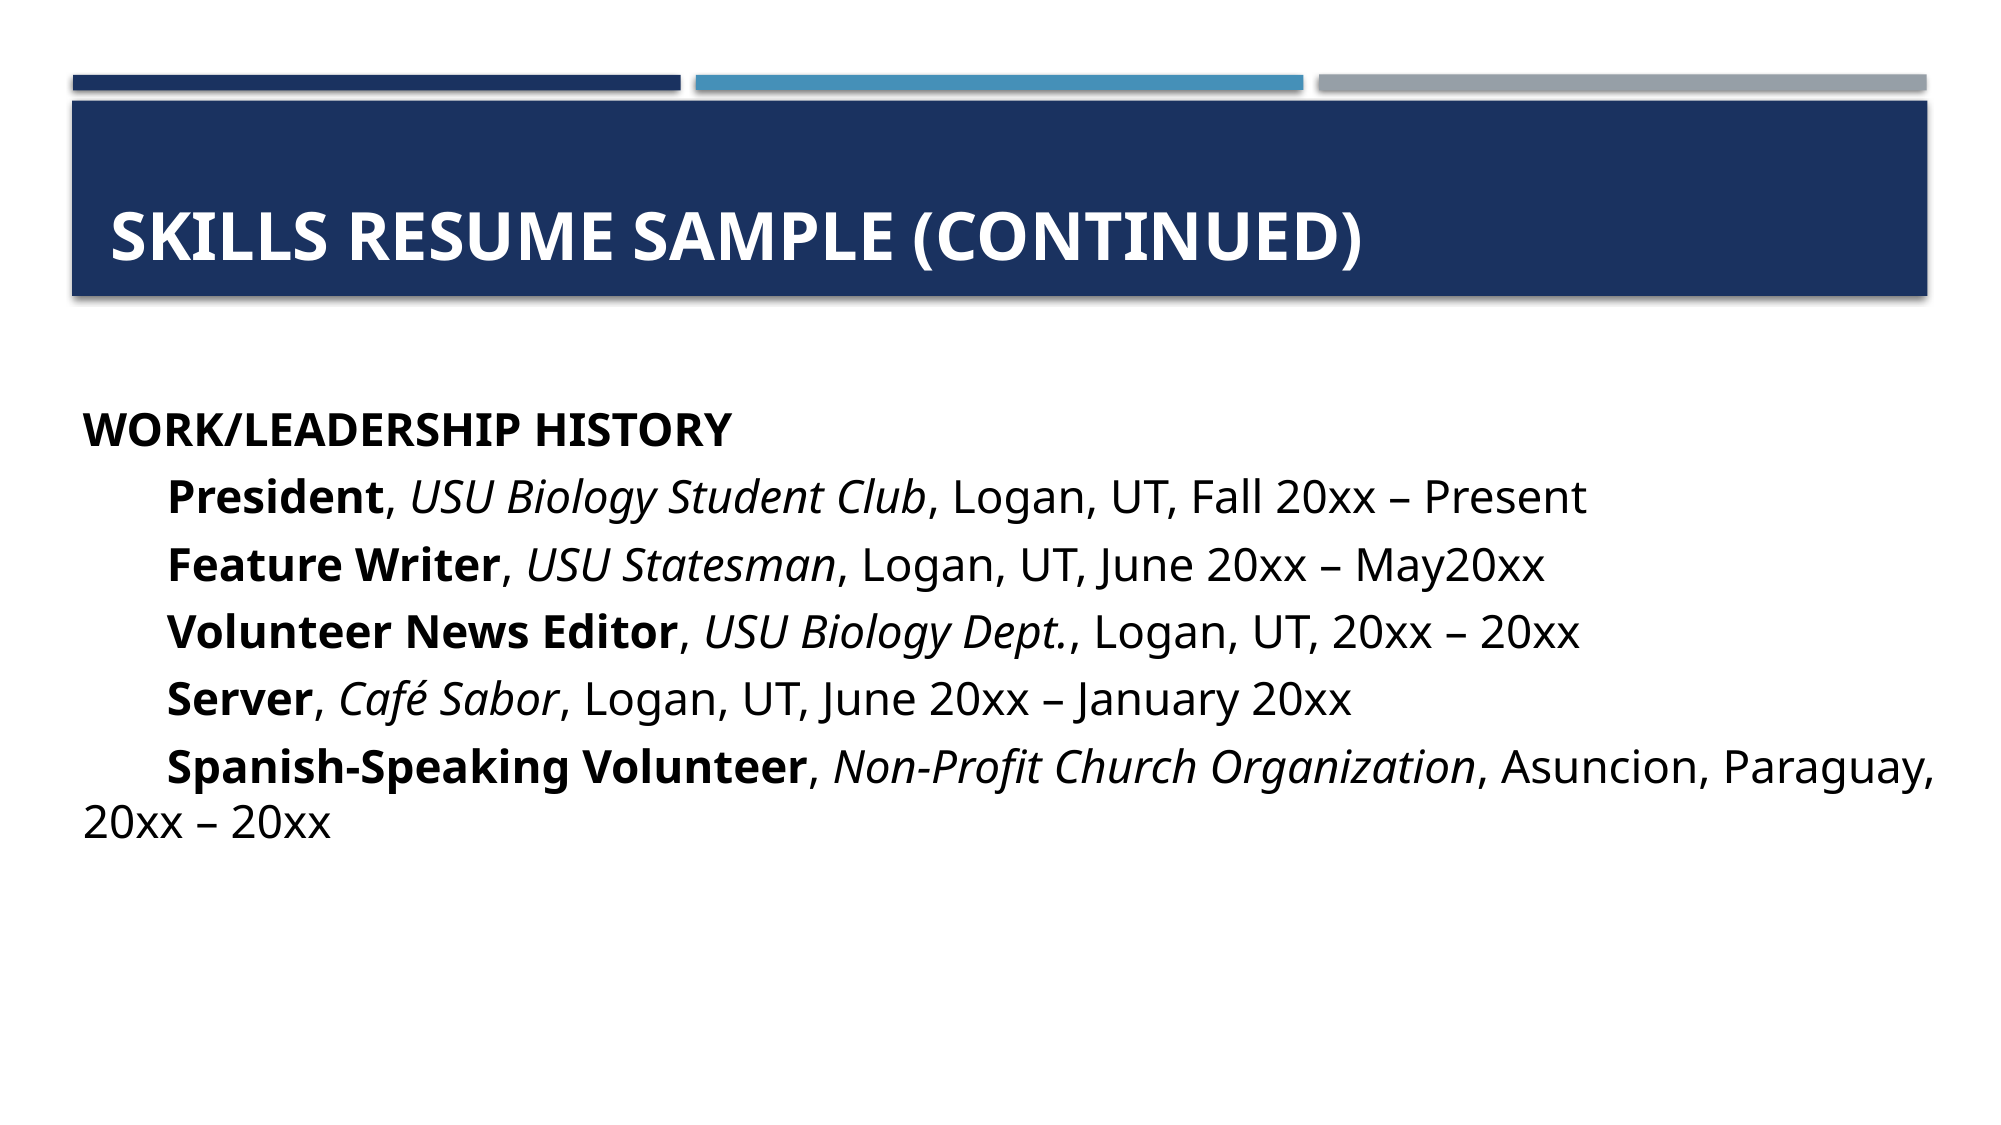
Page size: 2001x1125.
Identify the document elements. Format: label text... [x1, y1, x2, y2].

title Skills resume sample (continued) [95, 115, 1905, 282]
list WORK/LEADERSHIP HISTORY President, USU Biology Student Club, Logan, UT, Fall 20xx – Present Feature Writer, USU Statesman, Logan, UT, June 20xx – May20xx Volunteer News Editor, USU Biology Dept., Logan, UT, 20xx – 20xx Server, Café Sabor, Logan, UT, June 20xx – January 20xx Spanish-Speaking Volunteer, Non-Profit Church Organization, Asuncion, Paraguay, 20xx – 20xx [67, 357, 1976, 962]
